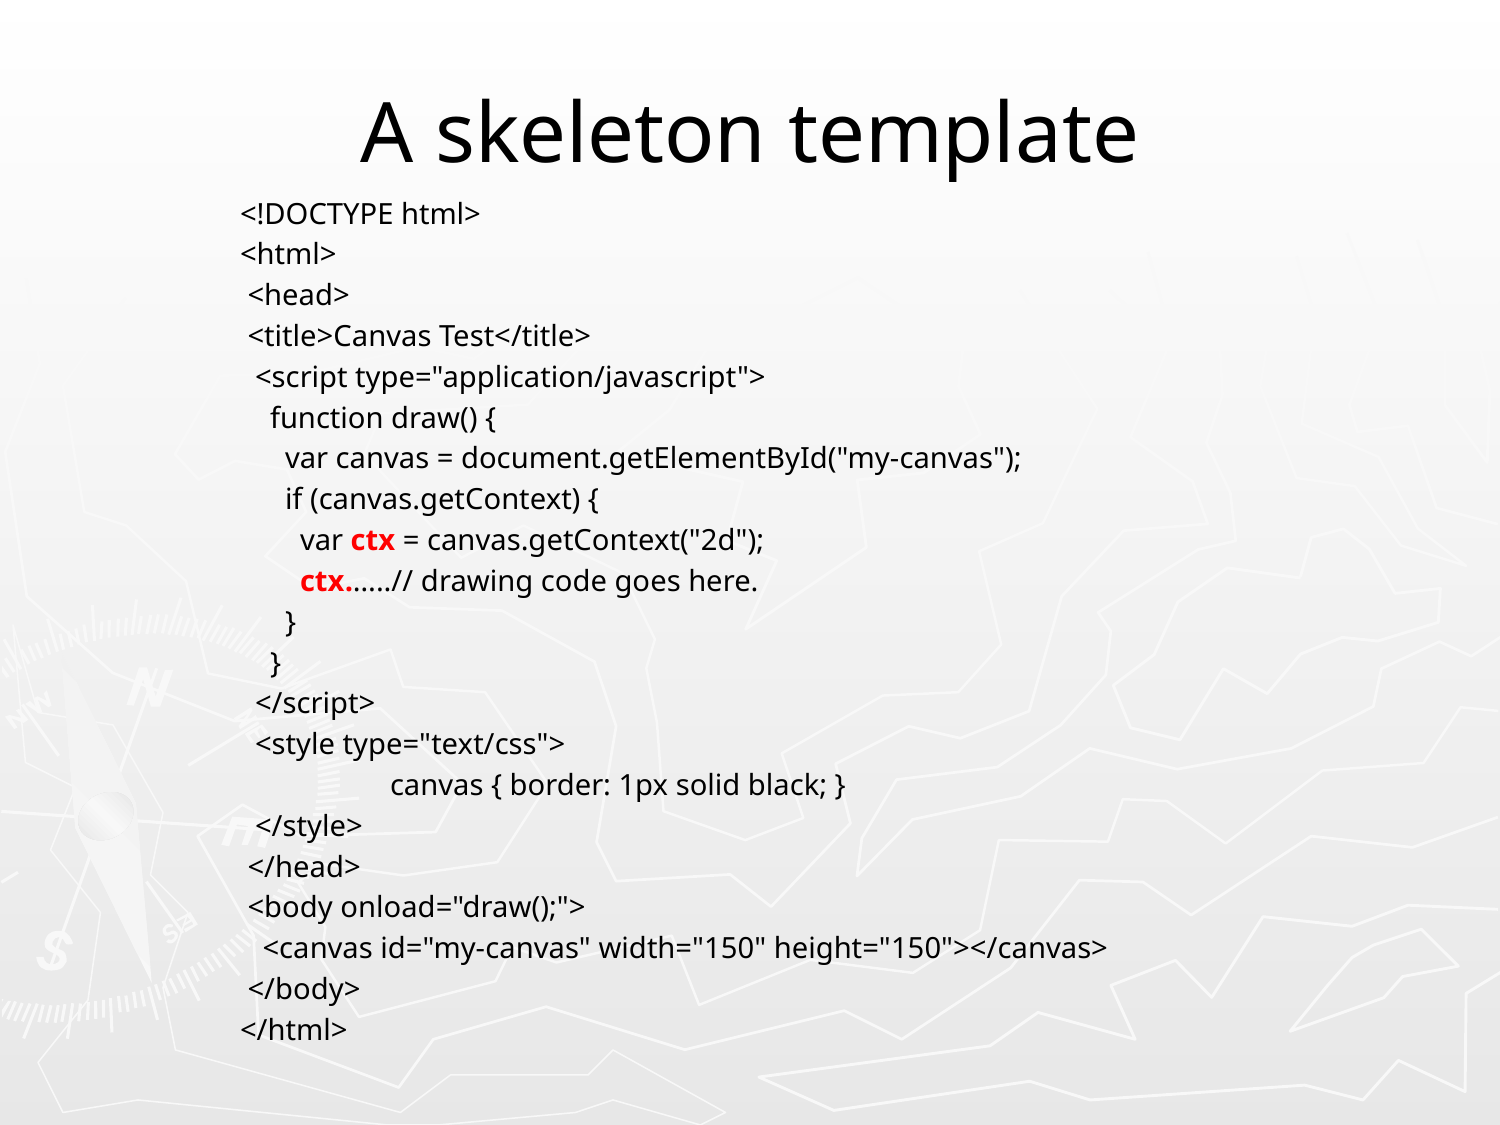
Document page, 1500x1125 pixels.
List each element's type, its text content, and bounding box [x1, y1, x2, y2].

list <!DOCTYPE html> <html> <head> <title>Canvas Test</title> <script type="application/javascript"> function draw() { var canvas = document.getElementById("my-canvas"); if (canvas.getContext) { var ctx = canvas.getContext("2d"); ctx.…..// drawing code goes here. } } </script> <style type="text/css"> canvas { border: 1px solid black; } </style> </head> <body onload="draw();"> <canvas id="my-canvas" width="150" height="150"></canvas> </body> </html> [75, 187, 1425, 1125]
title A skeleton template [75, 45, 1425, 187]
